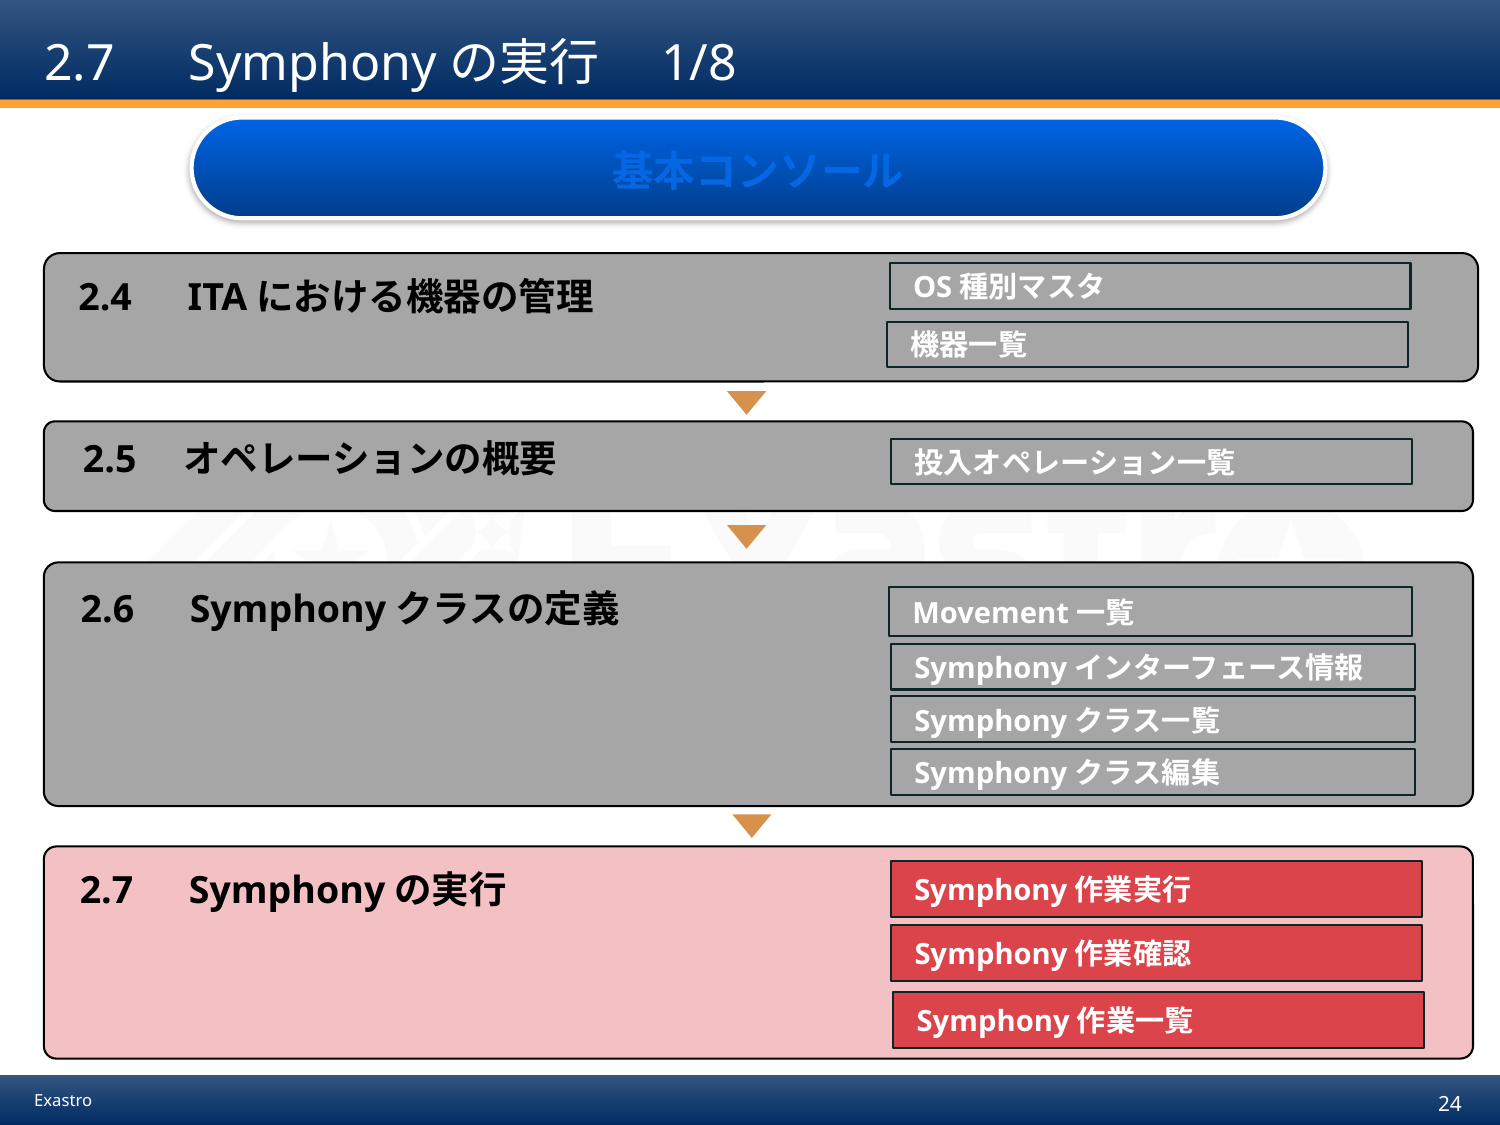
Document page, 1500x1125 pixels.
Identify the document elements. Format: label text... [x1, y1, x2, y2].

picture [0, 0, 1500, 1125]
text_box Symphony作業実行 [890, 861, 1423, 918]
text_box Symphony作業一覧 [893, 992, 1425, 1048]
text_box [732, 814, 772, 838]
text_box 投入オペレーション一覧 [890, 439, 1412, 485]
text_box [43, 846, 1474, 1059]
text_box 2.5 オペレーションの概要 [68, 427, 573, 532]
text_box 2.6 Symphonyクラスの定義 [65, 577, 635, 637]
text_box 基本コンソール [191, 117, 1326, 219]
text_box 2.4 ITAにおける機器の管理 [63, 265, 609, 326]
text_box Symphonyクラス一覧 [890, 696, 1415, 743]
text_box [727, 525, 767, 549]
title 2.7 Symphonyの実行 1/8 [29, 18, 1471, 96]
text_box [727, 391, 767, 415]
text_box Movement一覧 [888, 587, 1413, 636]
text_box Symphony作業確認 [891, 924, 1423, 981]
text_box [43, 421, 1474, 512]
text_box OS種別マスタ [889, 263, 1411, 309]
text_box [43, 253, 1479, 382]
text_box Symphonyインターフェース情報 [890, 643, 1415, 690]
text_box 2.7 Symphonyの実行 [65, 858, 522, 919]
text_box 機器一覧 [886, 321, 1408, 367]
text_box [43, 562, 1474, 807]
text_box Symphonyクラス編集 [890, 748, 1415, 795]
